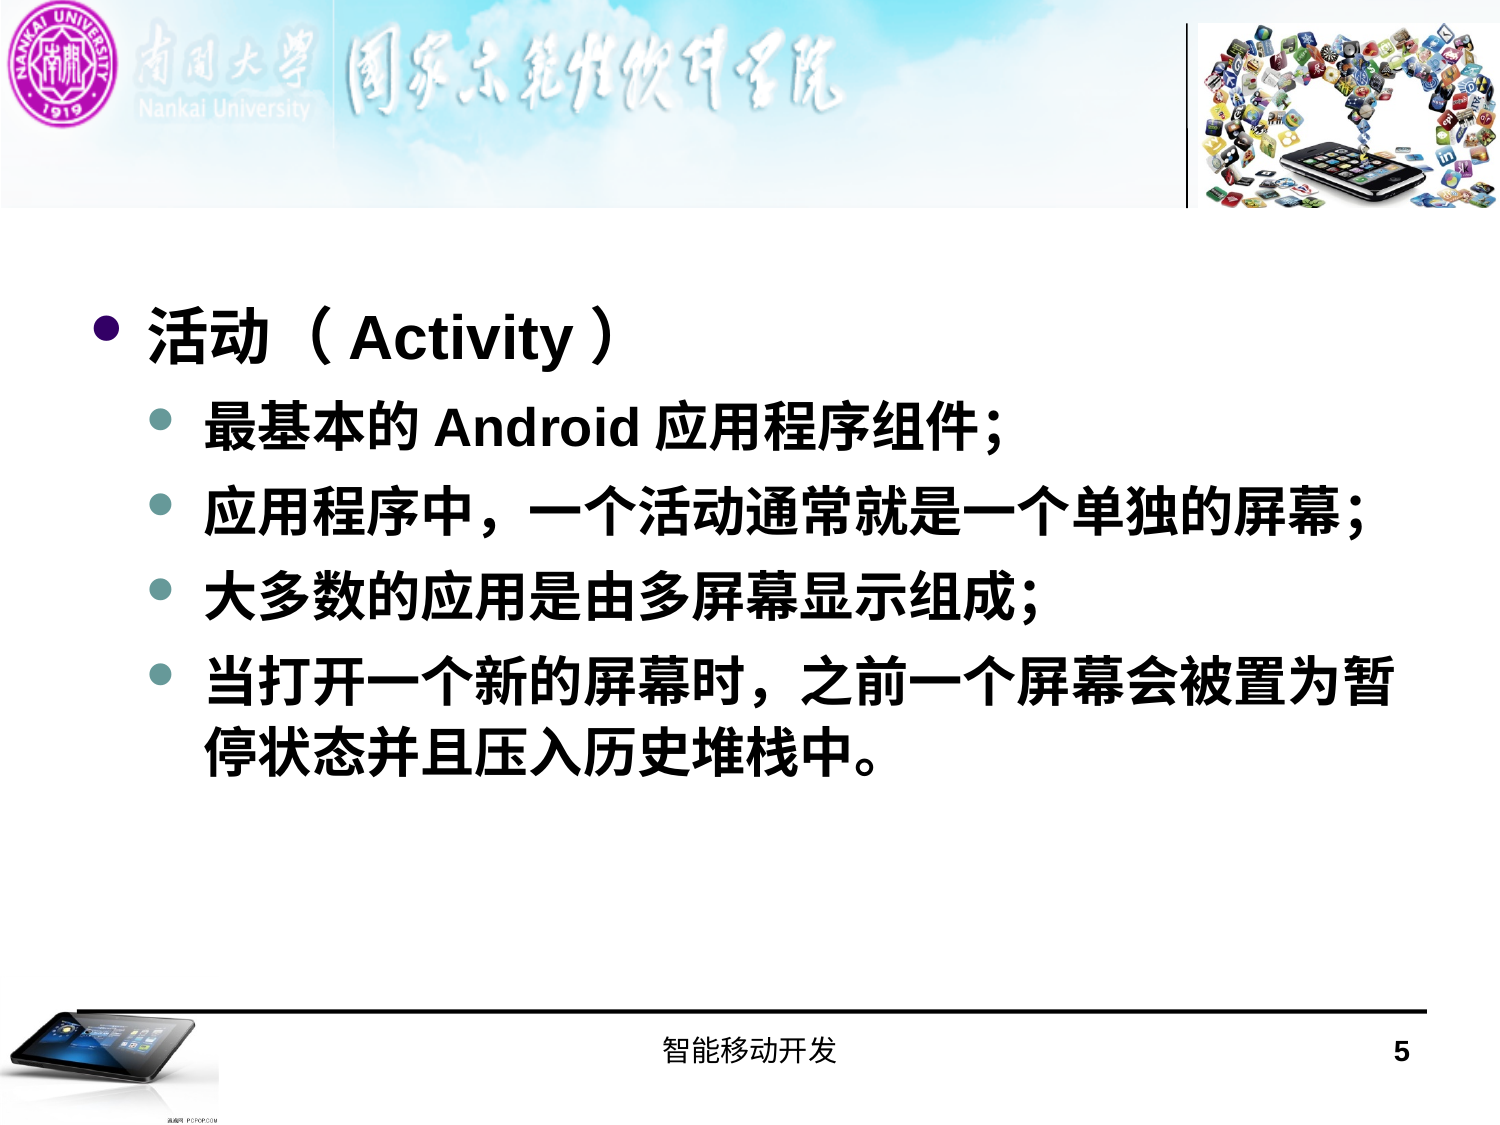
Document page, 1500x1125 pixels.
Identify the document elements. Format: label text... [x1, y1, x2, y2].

picture [0, 976, 219, 1125]
slide_number 5 [1074, 1024, 1425, 1103]
picture [1, 0, 1500, 208]
list 活动（Activity） 最基本的Android应用程序组件； 应用程序中，一个活动通常就是一个单独的屏幕； 大多数的应用是由多屏幕显示组成； 当打开一个新的屏幕时，之前一个屏幕会被置为暂停状态并且压入历史堆栈中。 [75, 282, 1425, 1006]
footer 智能移动开发 [512, 1024, 988, 1103]
